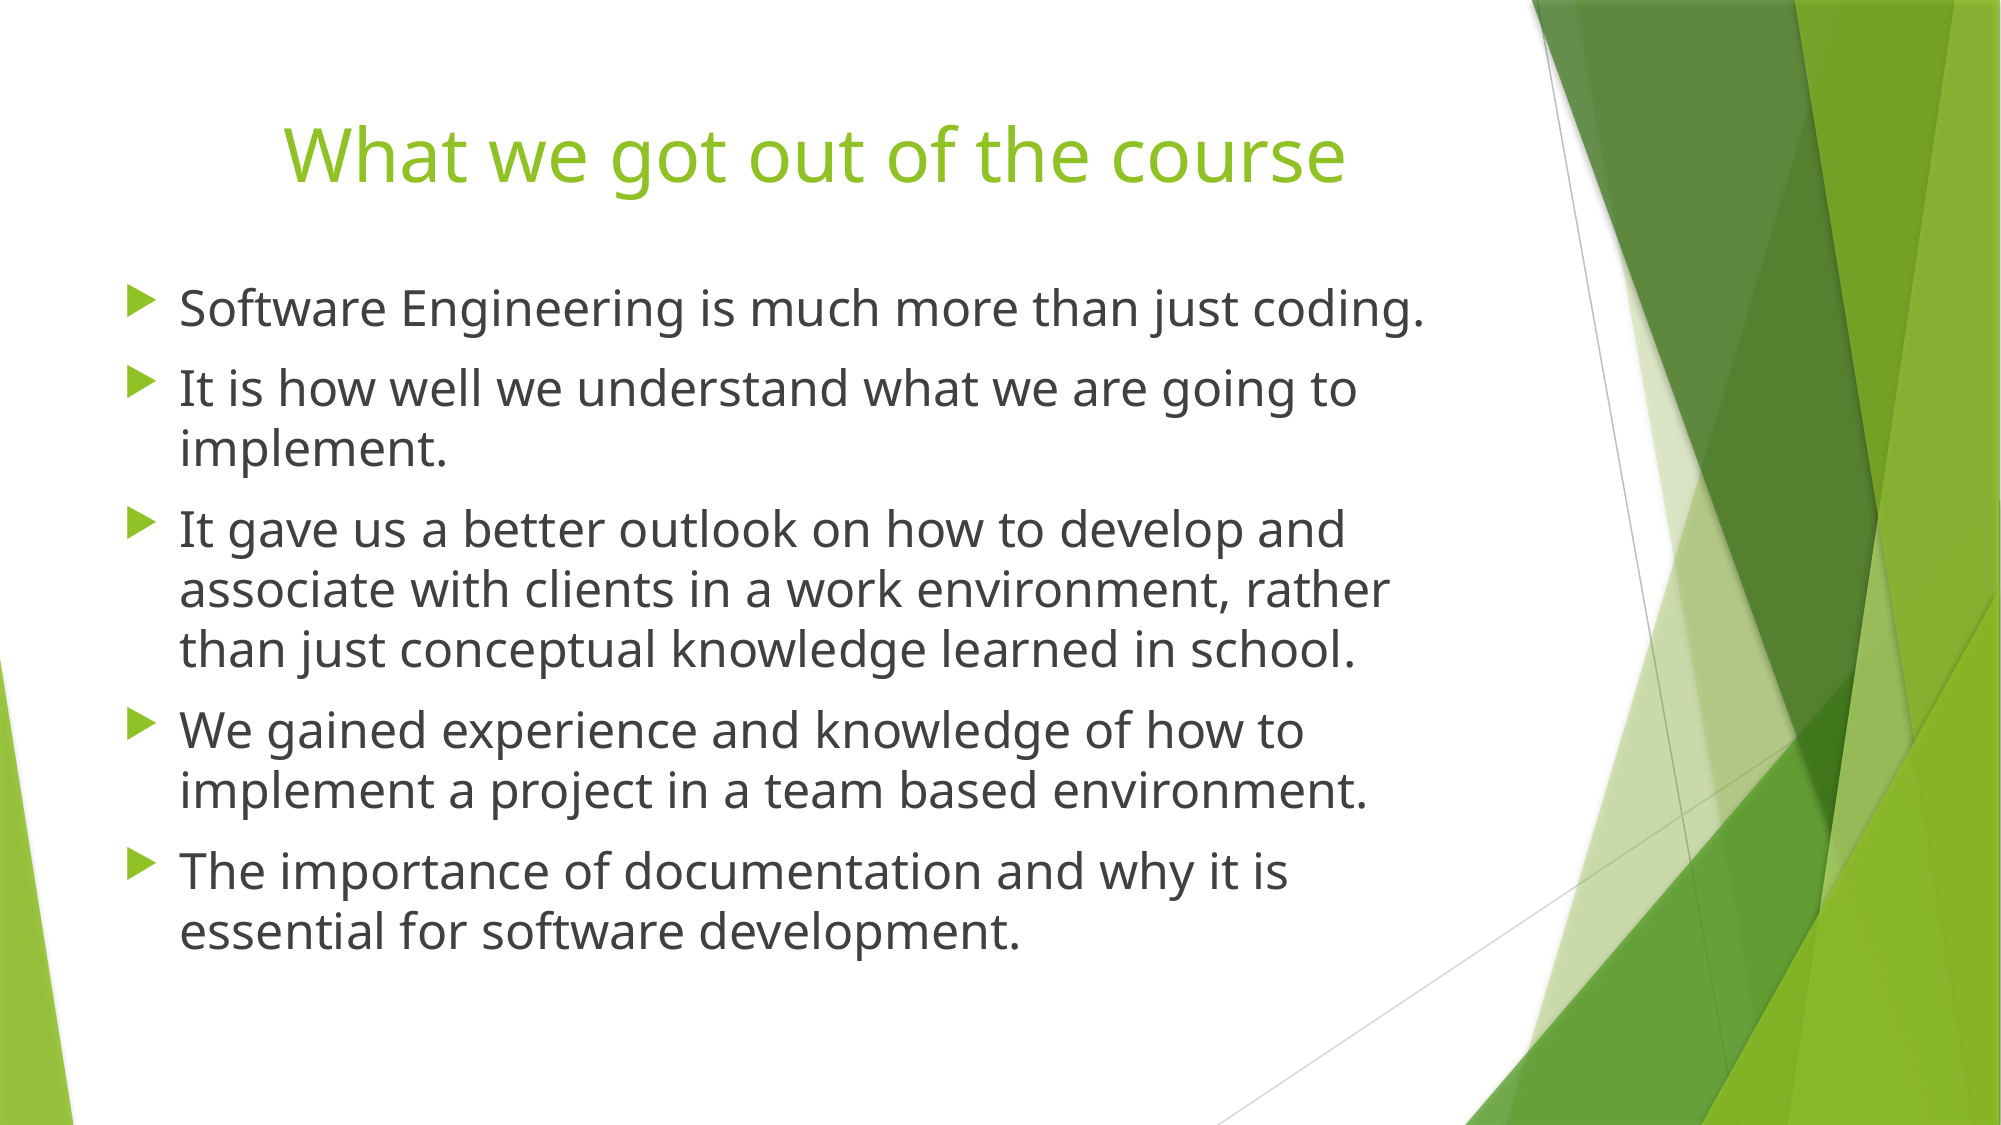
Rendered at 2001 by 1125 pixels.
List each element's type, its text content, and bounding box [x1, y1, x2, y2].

list Software Engineering is much more than just coding. It is how well we understand what we are going to implement. It gave us a better outlook on how to develop and associate with clients in a work environment, rather than just conceptual knowledge learned in school. We gained experience and knowledge of how to implement a project in a team based environment. The importance of documentation and why it is essential for software development. [108, 268, 1519, 906]
title What we got out of the course [111, 99, 1522, 317]
